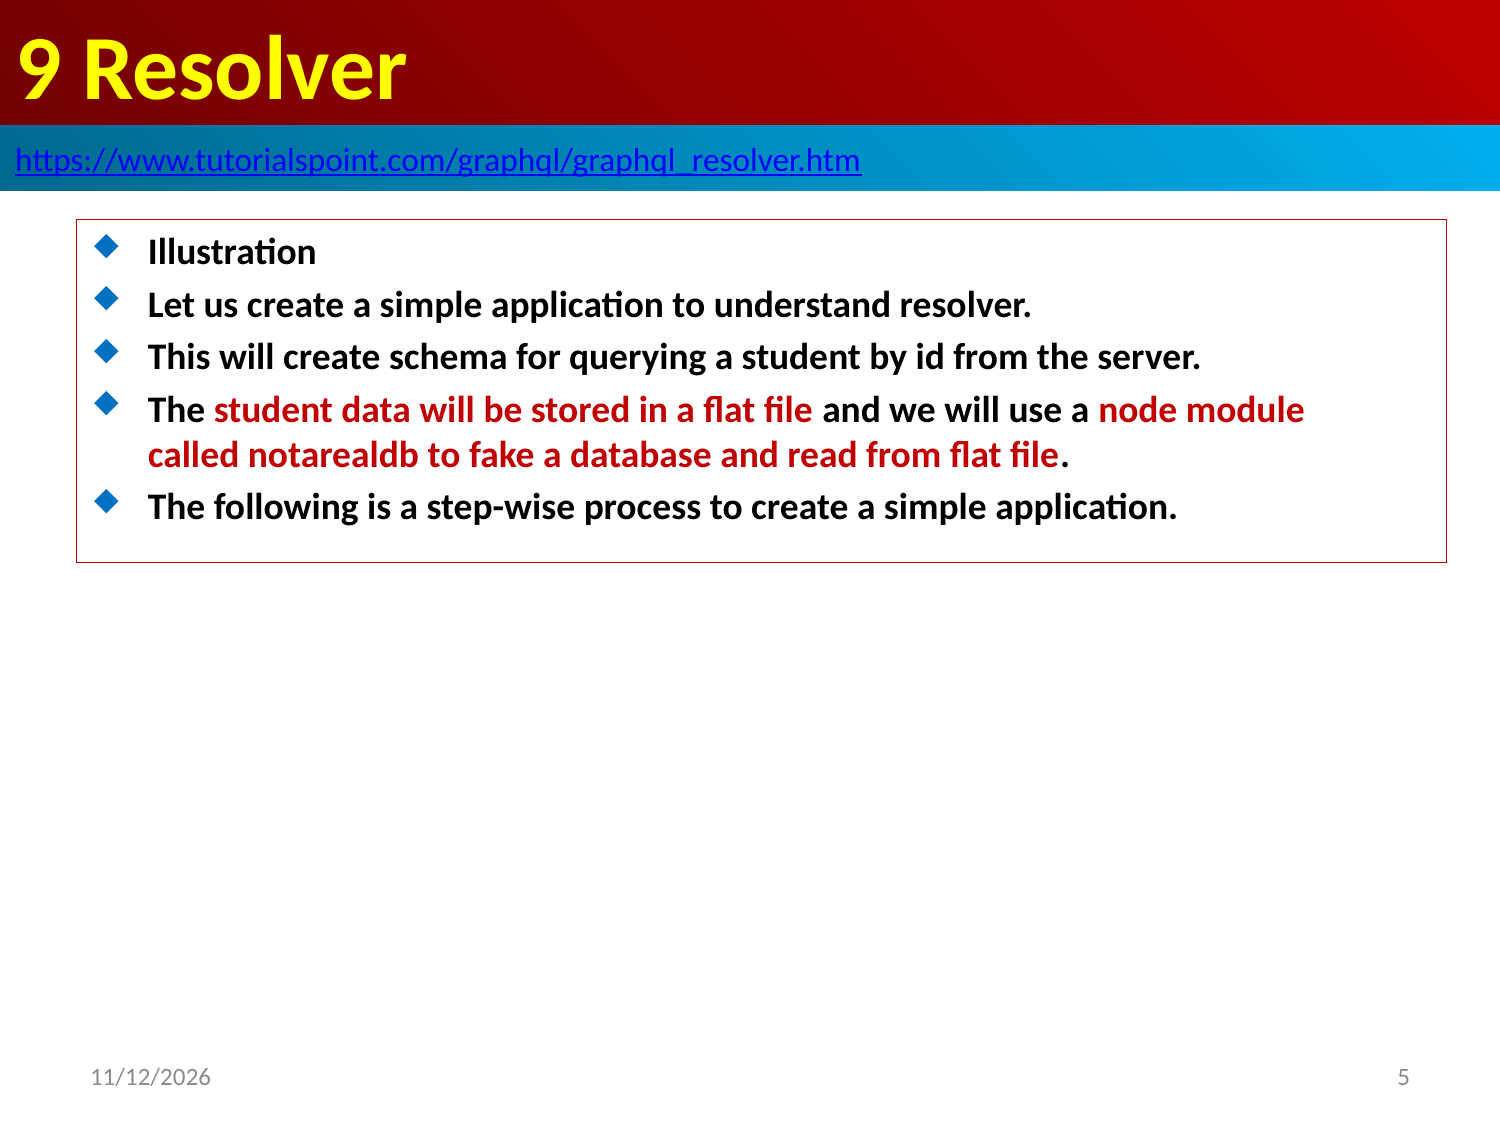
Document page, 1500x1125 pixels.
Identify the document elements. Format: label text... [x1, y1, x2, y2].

text_box https://www.tutorialspoint.com/graphql/graphql_resolver.htm [0, 125, 1500, 191]
slide_number 5 [1074, 1042, 1425, 1109]
subtitle Illustration Let us create a simple application to understand resolver. This will create schema for querying a student by id from the server. The student data will be stored in a flat file and we will use a node module called notarealdb to fake a database and read from flat file. The following is a step-wise process to create a simple application. [76, 219, 1447, 563]
title 9 Resolver [0, 0, 1500, 125]
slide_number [75, 1042, 425, 1109]
